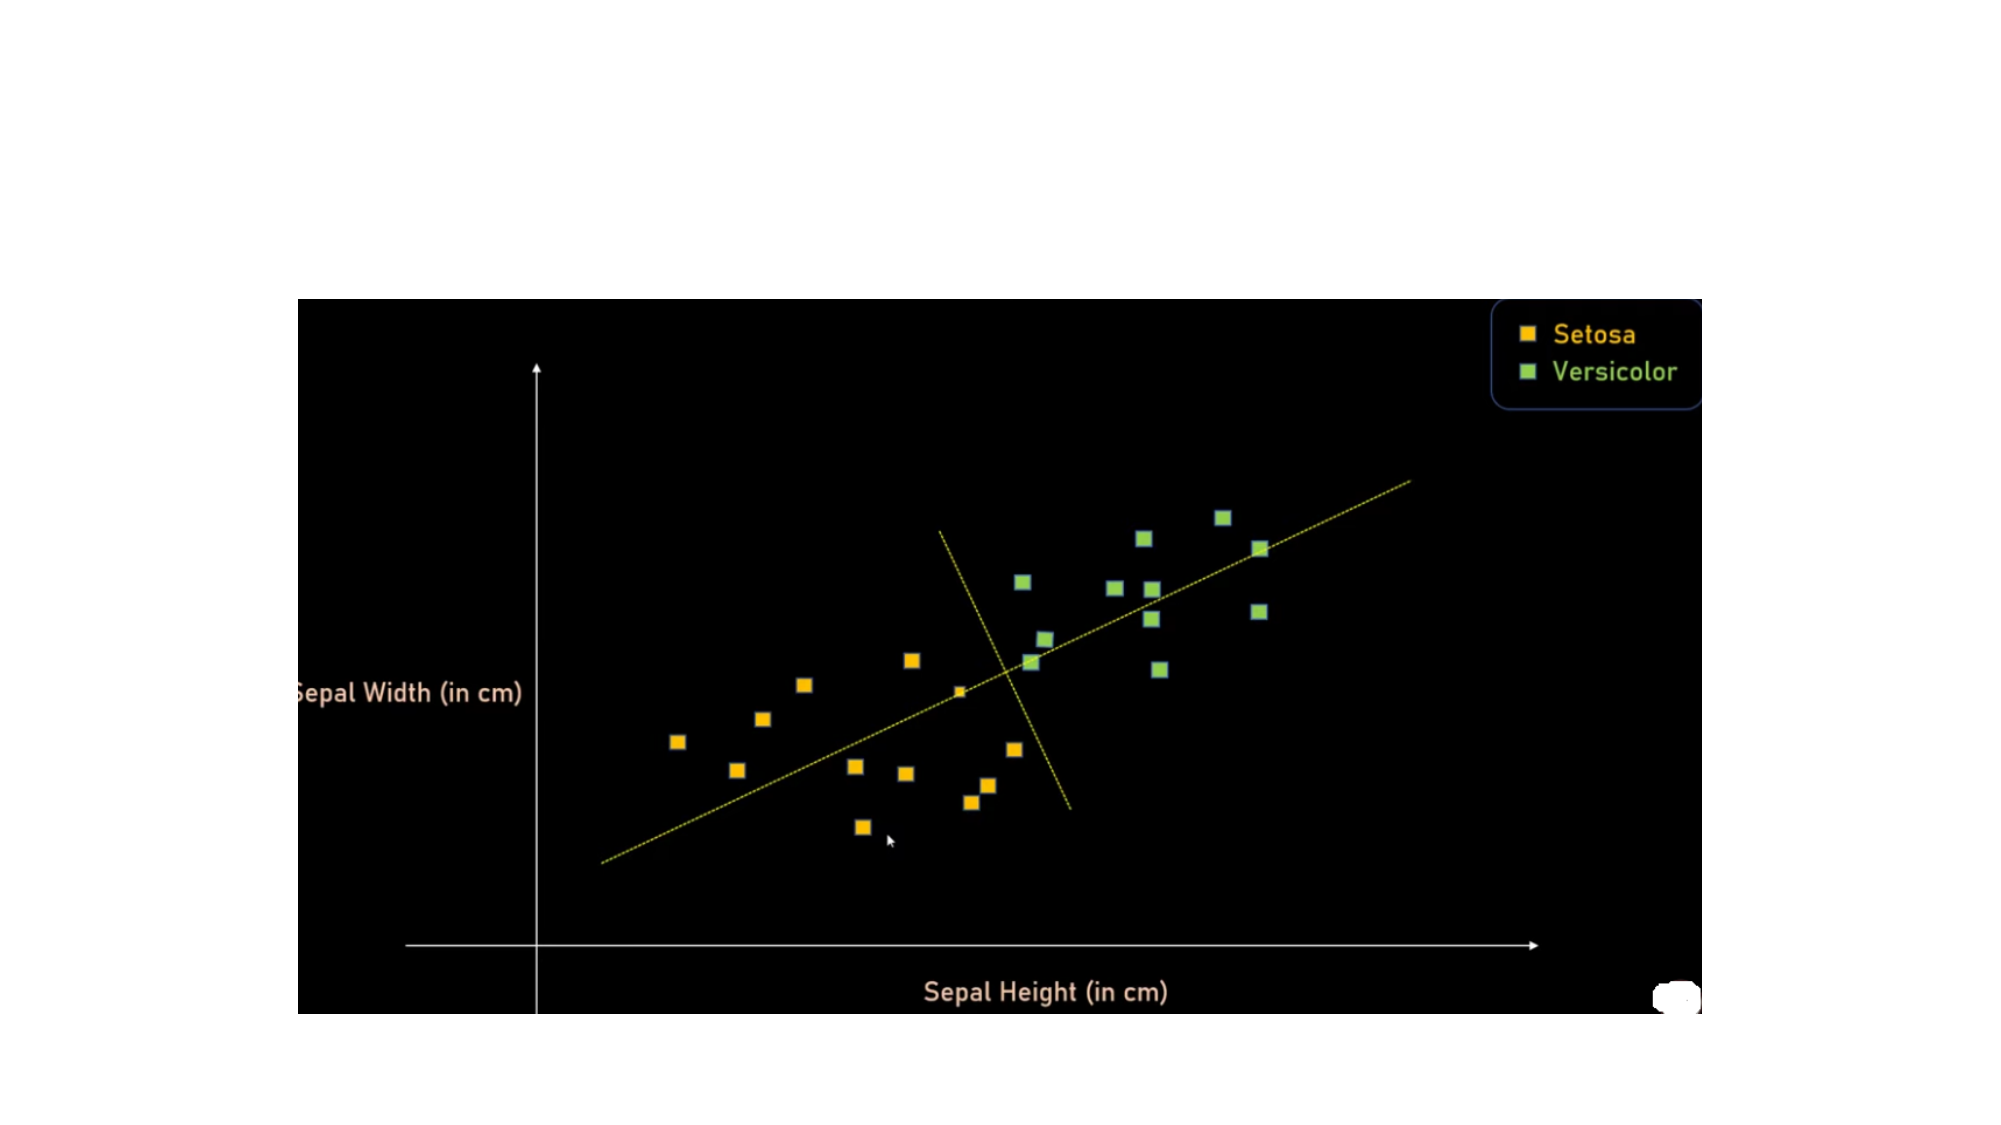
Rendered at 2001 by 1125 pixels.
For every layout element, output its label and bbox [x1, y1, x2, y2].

list [298, 299, 1702, 1014]
